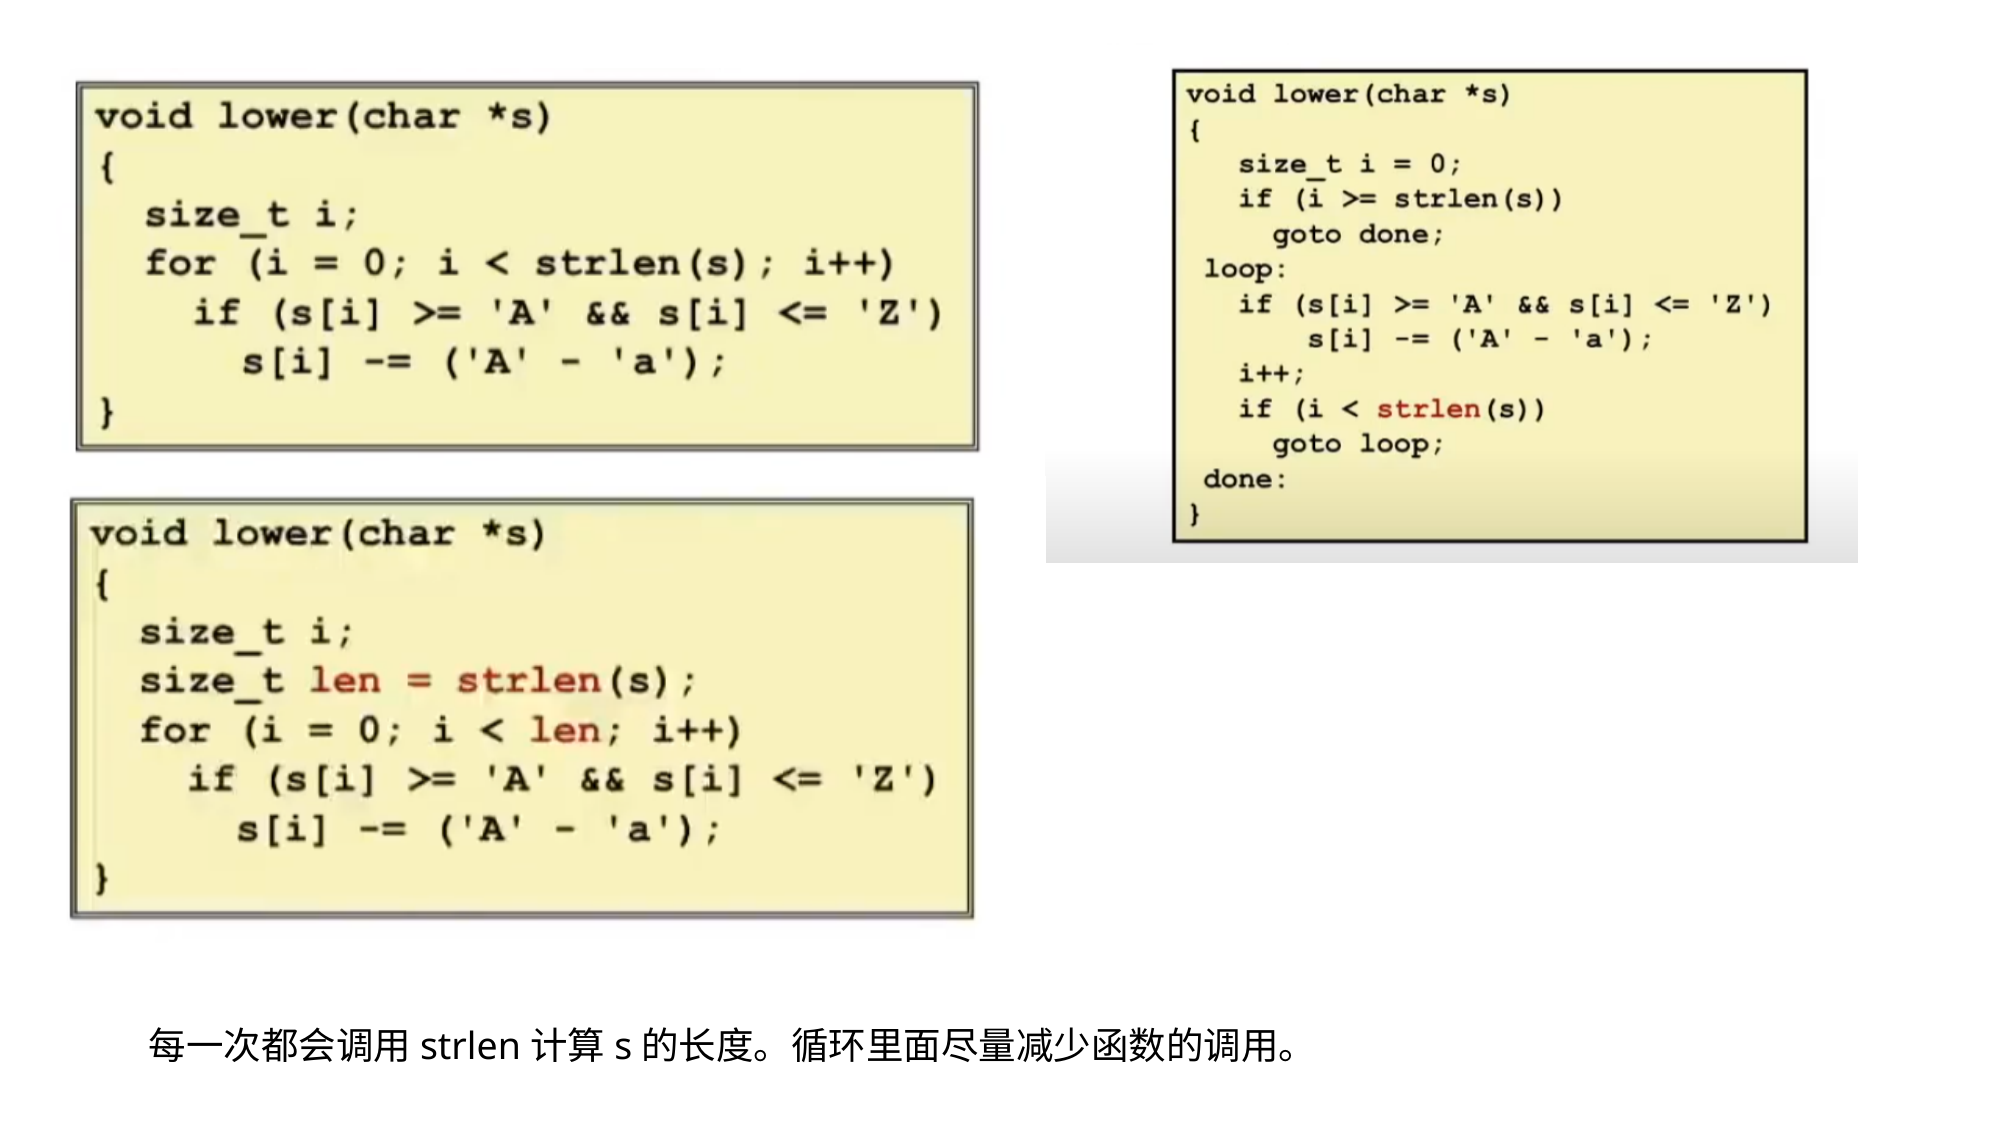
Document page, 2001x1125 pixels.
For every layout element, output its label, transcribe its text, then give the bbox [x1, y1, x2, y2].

picture [0, 43, 1858, 960]
text_box 每一次都会调用strlen计算s的长度。循环里面尽量减少函数的调用。 [133, 1014, 1375, 1074]
